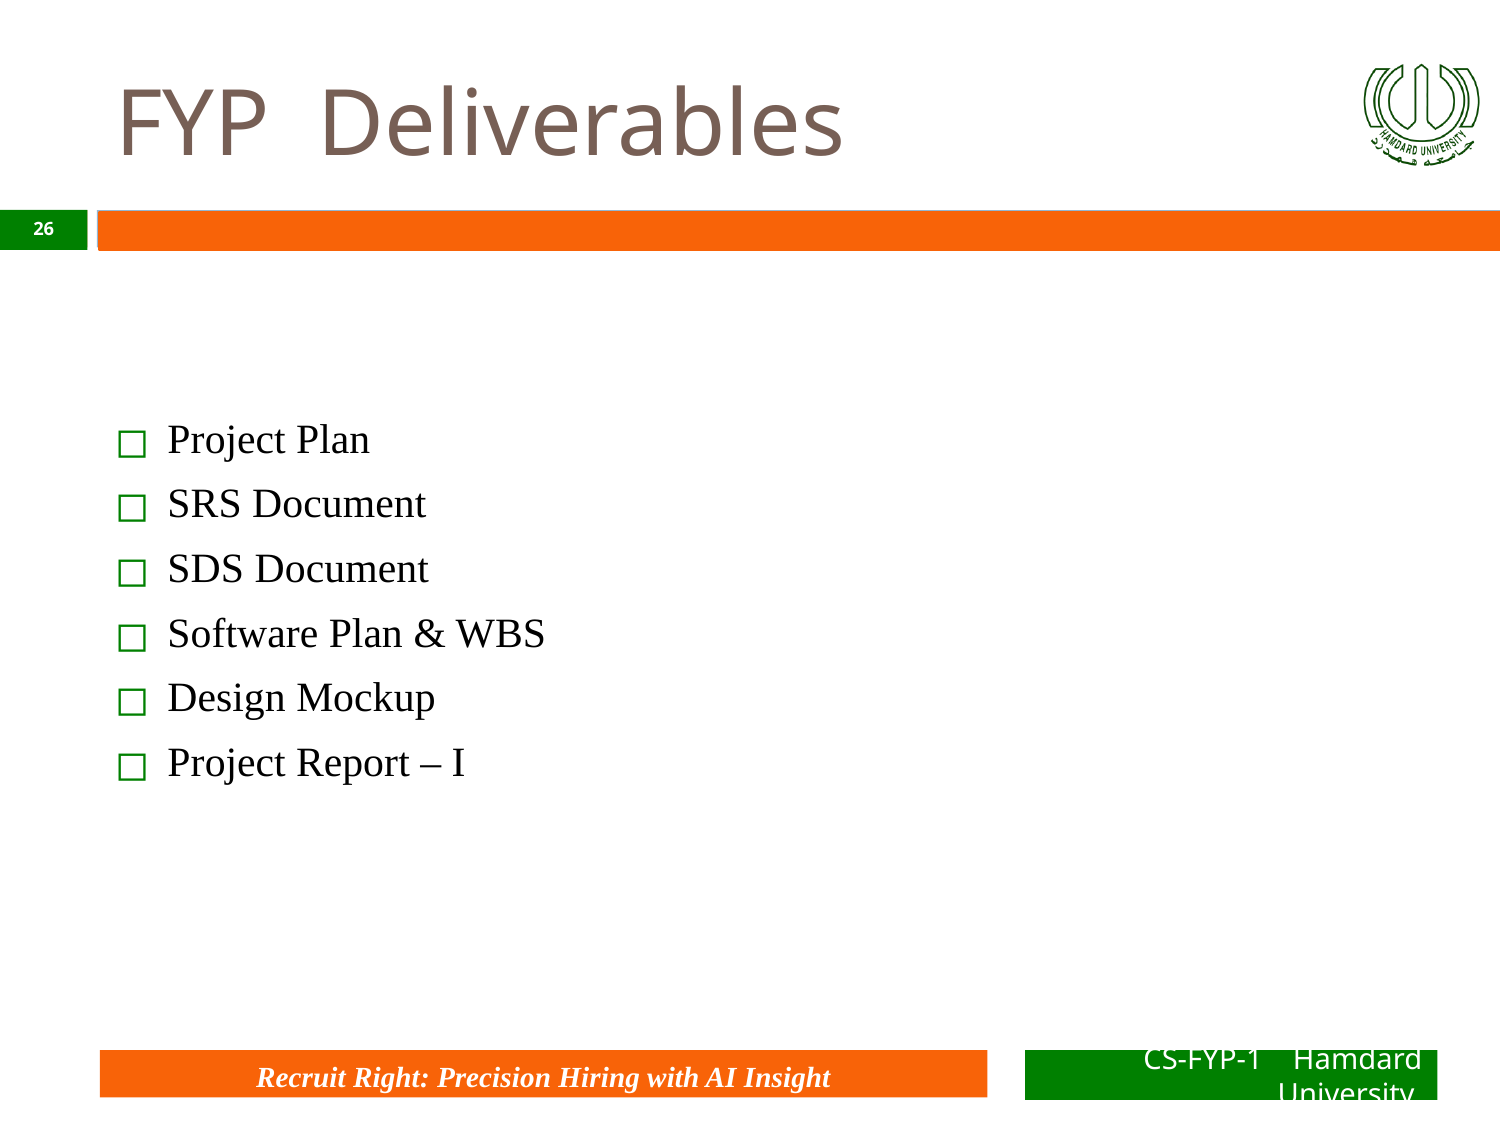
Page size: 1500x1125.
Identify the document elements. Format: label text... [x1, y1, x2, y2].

footer Recruit Right: Precision Hiring with AI Insight [99, 1050, 988, 1098]
list Project Plan SRS Document SDS Document Software Plan & WBS Design Mockup Project Report – I [99, 339, 1438, 1077]
slide_number ‹#› [0, 209, 88, 250]
slide_number CS-FYP-1 Hamdard University [1025, 1050, 1438, 1100]
picture [1362, 62, 1483, 168]
title FYP Deliverables [100, 37, 1350, 200]
